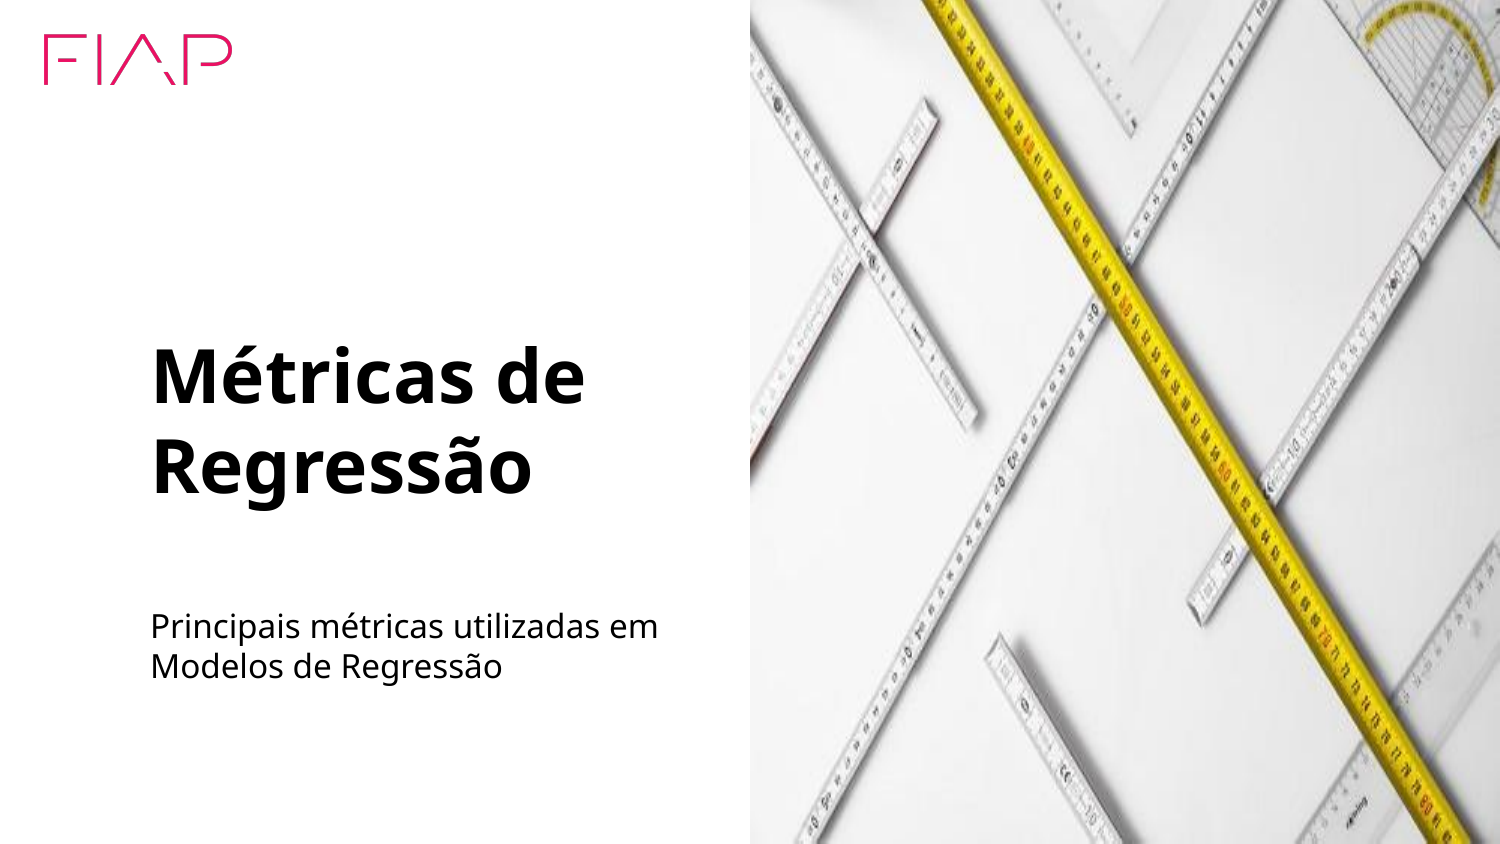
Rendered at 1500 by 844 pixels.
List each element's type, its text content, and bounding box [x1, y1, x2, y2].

picture [43, 33, 232, 85]
subtitle Principais métricas utilizadas em Modelos de Regressão [135, 589, 744, 704]
picture [749, 0, 1500, 844]
title Métricas de Regressão [135, 264, 744, 572]
